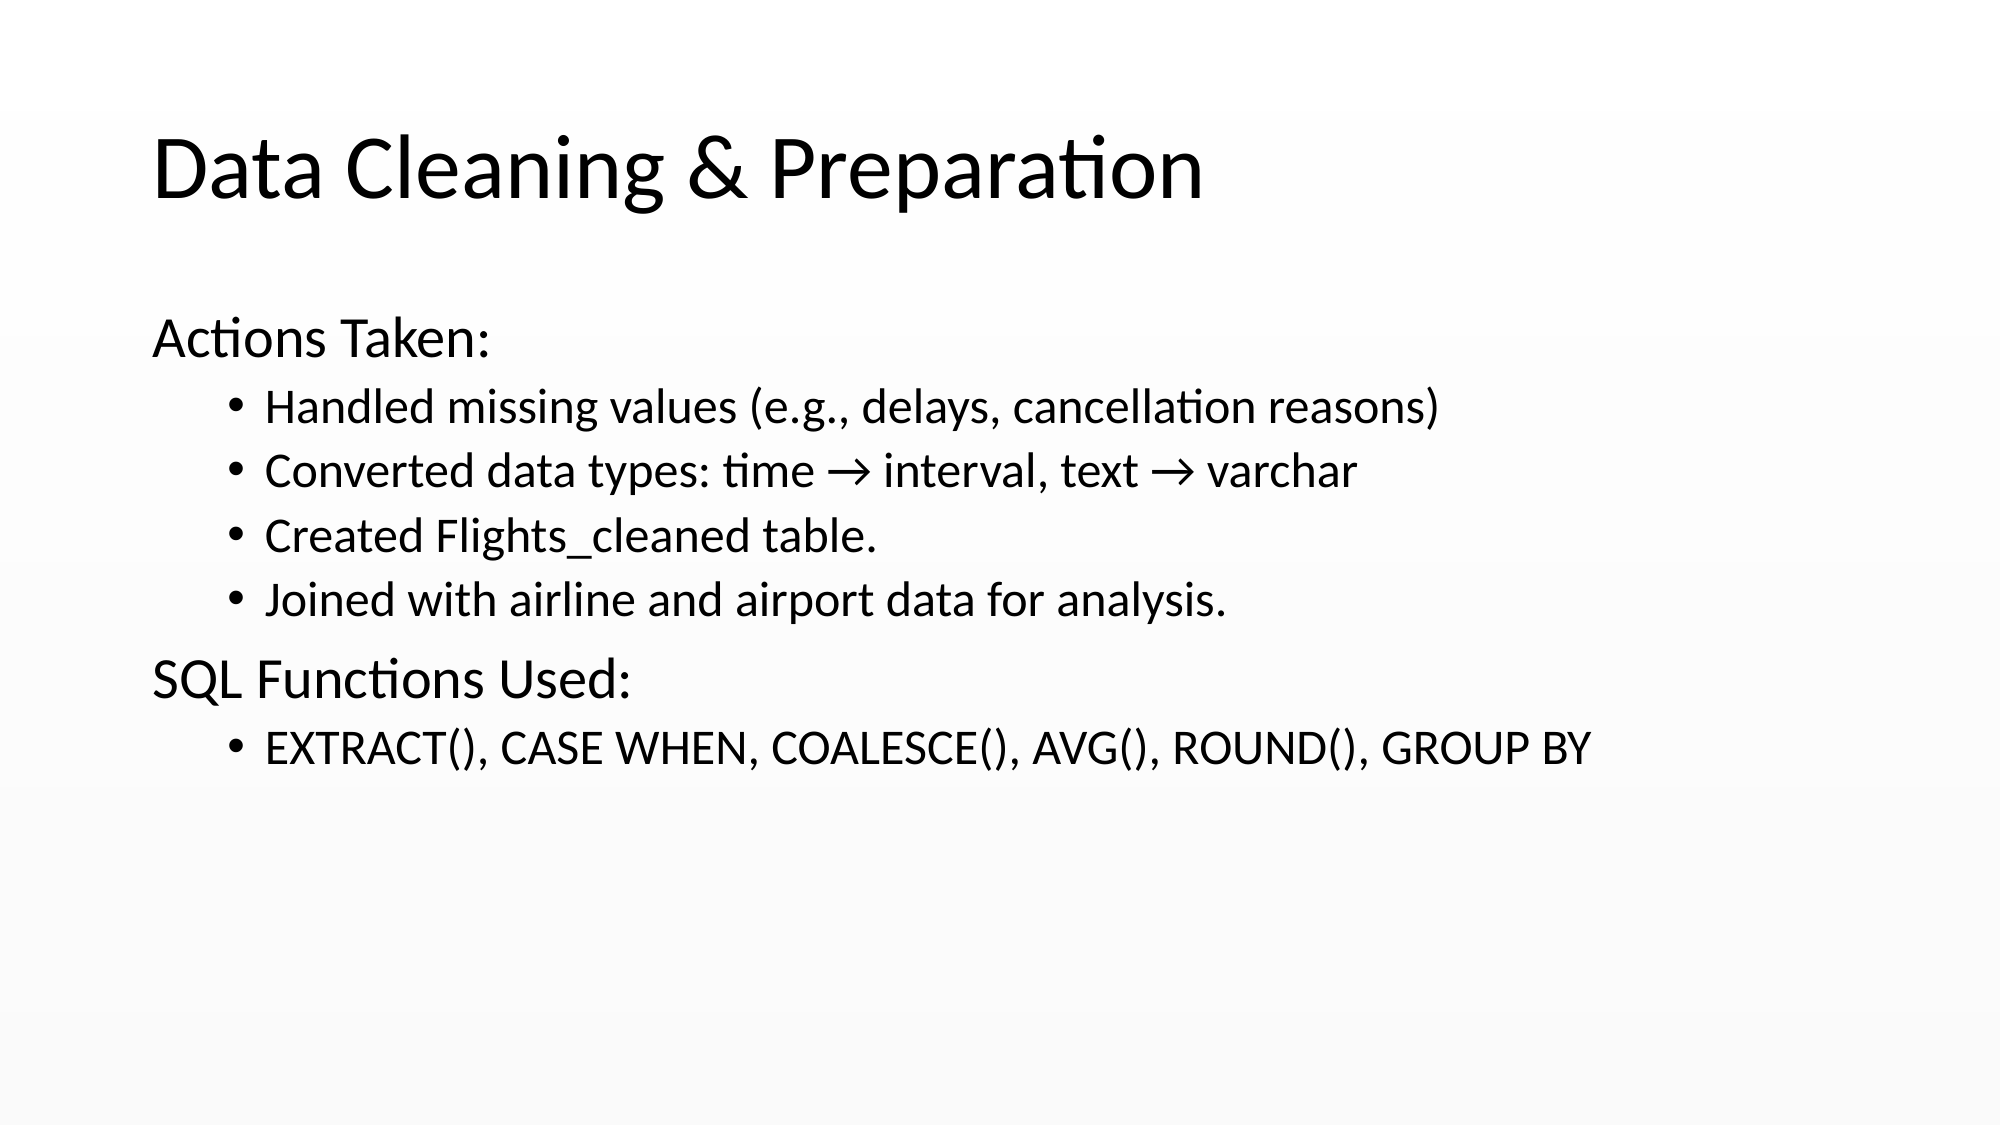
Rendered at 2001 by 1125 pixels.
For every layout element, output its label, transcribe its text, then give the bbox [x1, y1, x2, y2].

title Data Cleaning & Preparation [137, 59, 1863, 278]
list Actions Taken: Handled missing values (e.g., delays, cancellation reasons) Converted data types: time → interval, text → varchar Created Flights_cleaned table. Joined with airline and airport data for analysis. SQL Functions Used: EXTRACT(), CASE WHEN, COALESCE(), AVG(), ROUND(), GROUP BY [137, 299, 1863, 1014]
